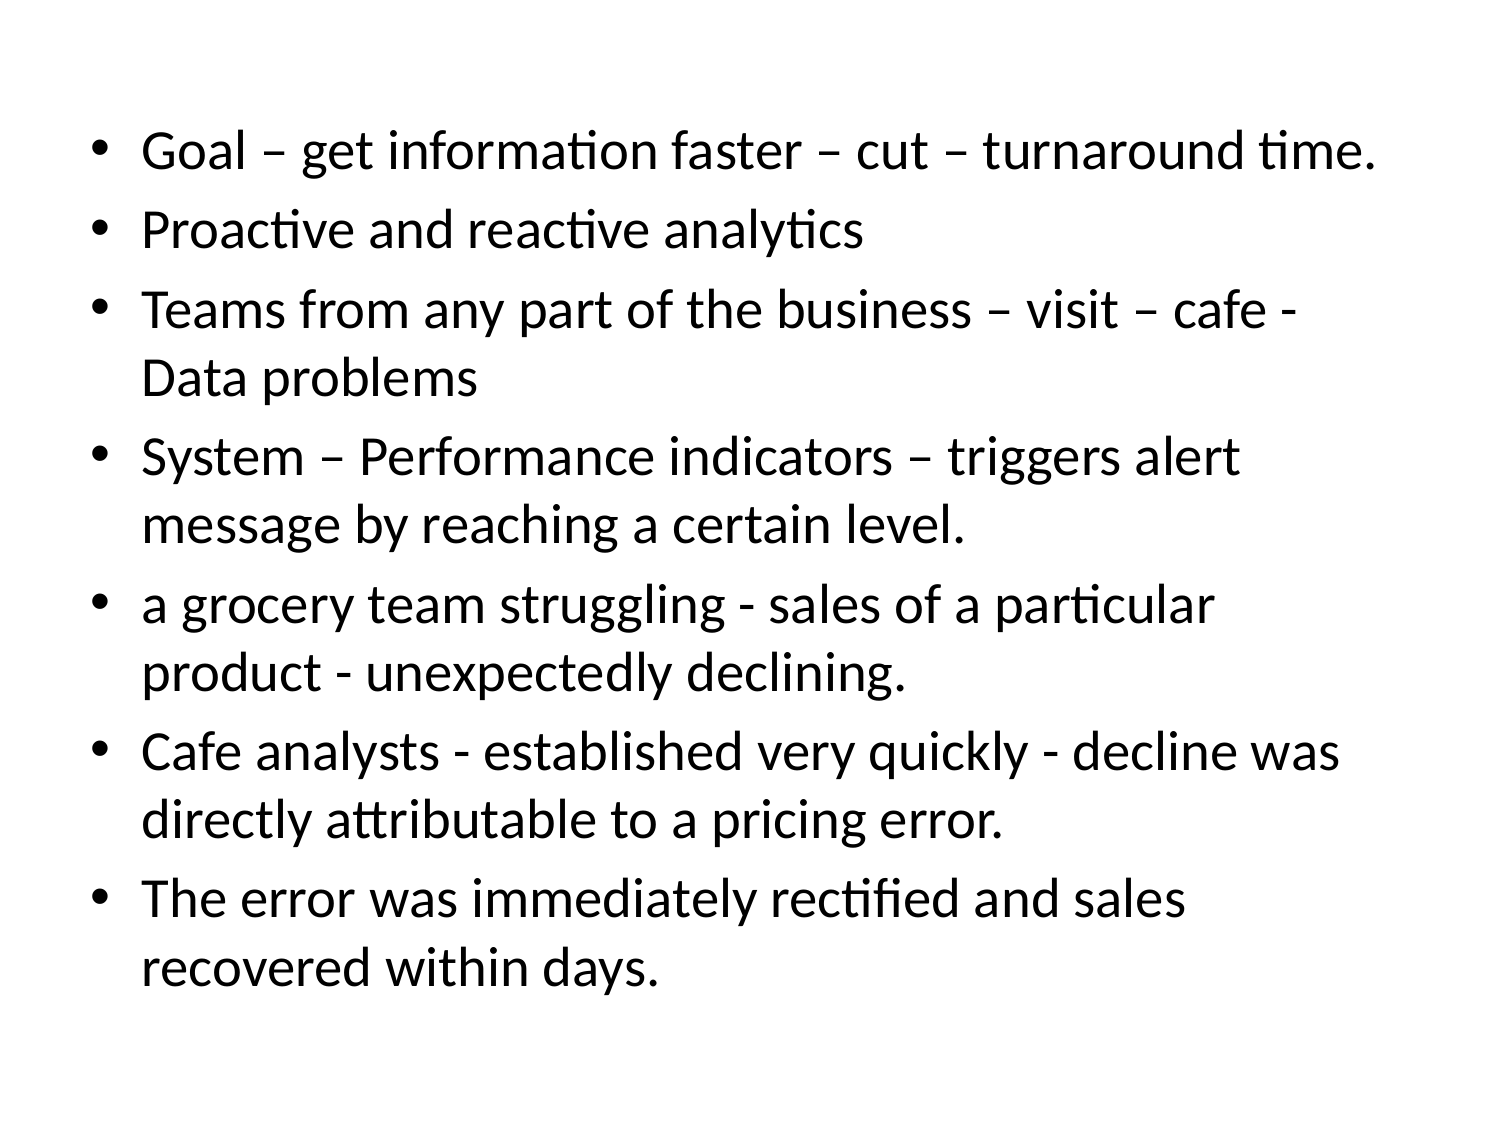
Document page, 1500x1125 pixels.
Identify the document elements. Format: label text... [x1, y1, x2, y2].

list Goal – get information faster – cut – turnaround time. Proactive and reactive analytics Teams from any part of the business – visit – cafe - Data problems System – Performance indicators – triggers alert message by reaching a certain level. a grocery team struggling - sales of a particular product - unexpectedly declining. Cafe analysts - established very quickly - decline was directly attributable to a pricing error. The error was immediately rectified and sales recovered within days. [75, 105, 1425, 1005]
